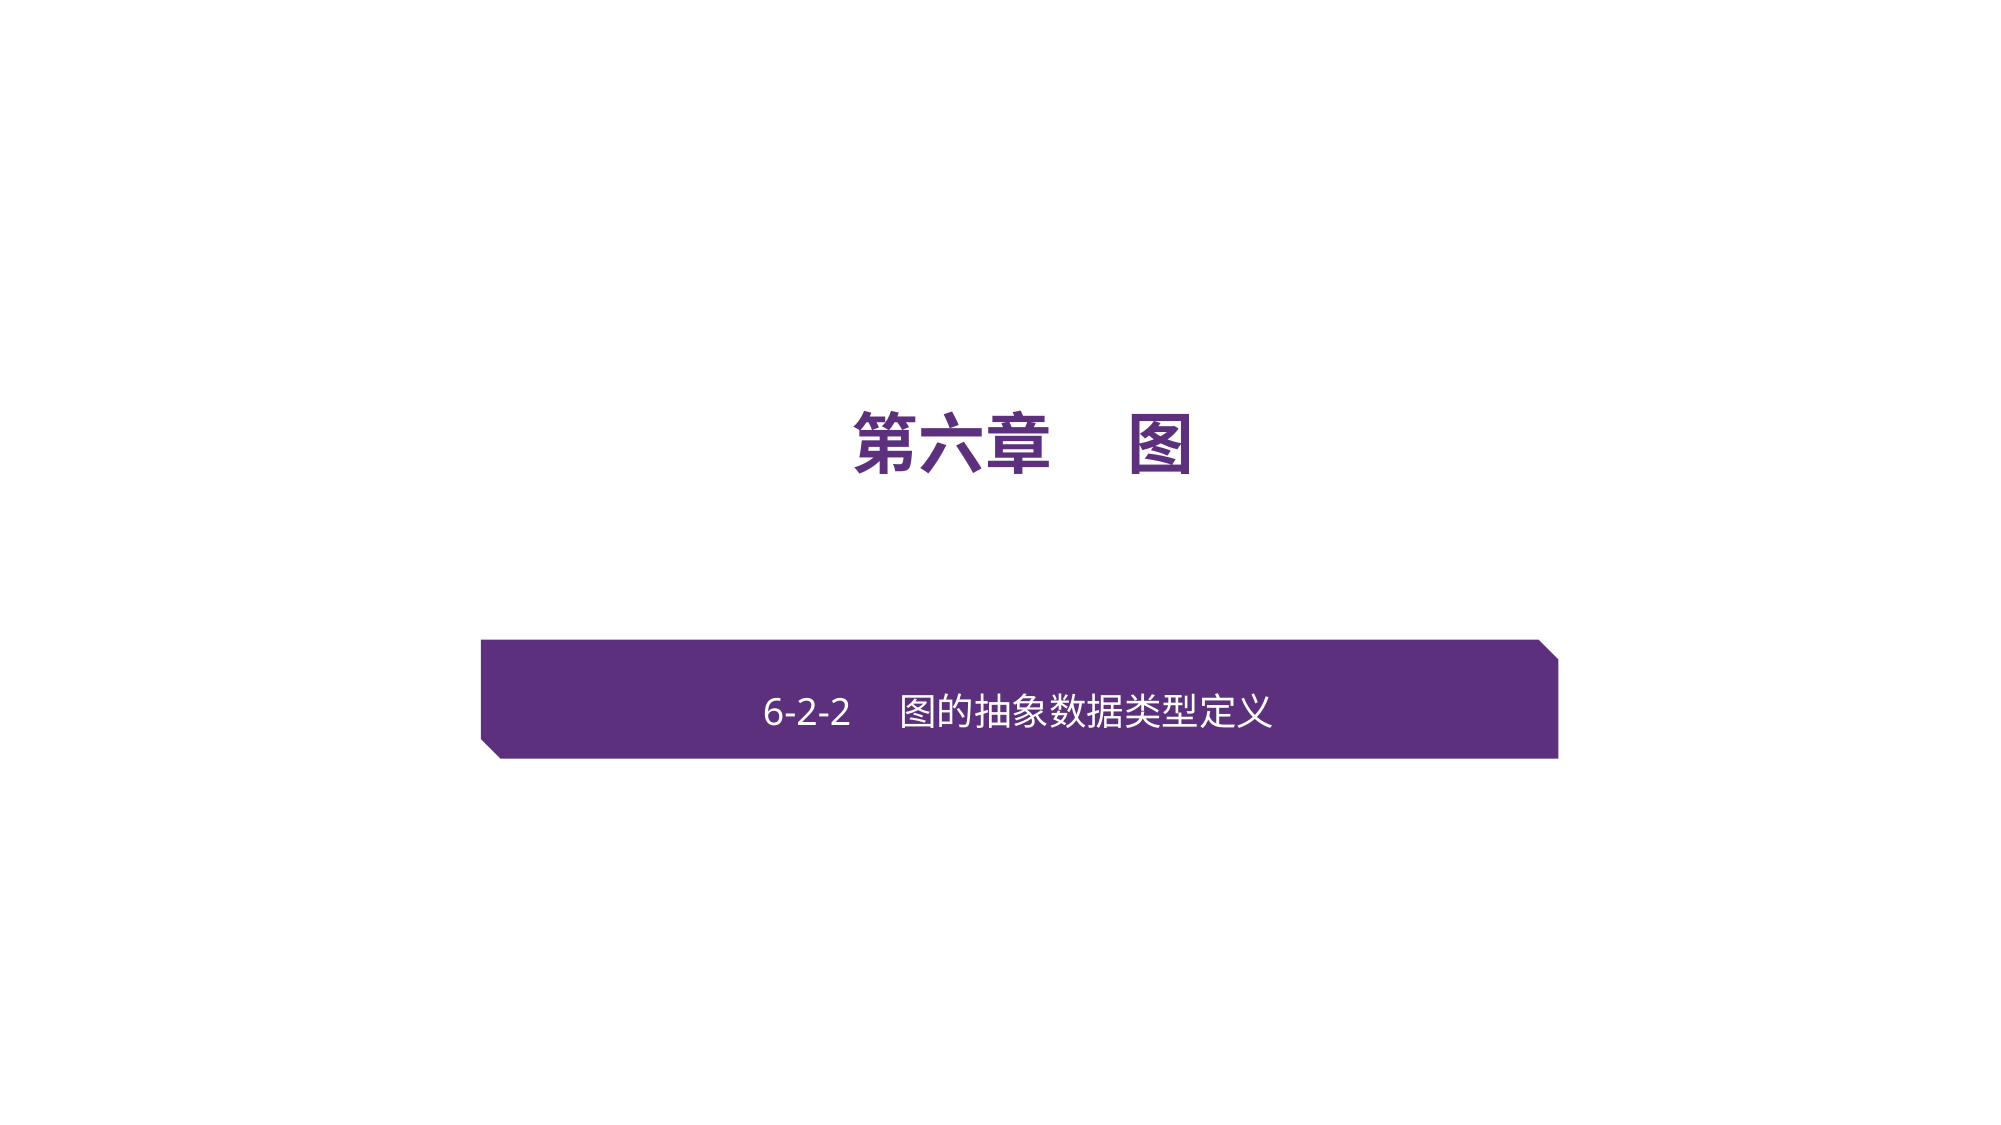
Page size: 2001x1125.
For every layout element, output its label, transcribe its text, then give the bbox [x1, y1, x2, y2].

text_box 第六章 图 [469, 394, 1578, 489]
text_box v [382, 326, 1644, 550]
text_box 6-2-2 图的抽象数据类型定义 [554, 658, 1483, 741]
text_box [479, 638, 1560, 760]
